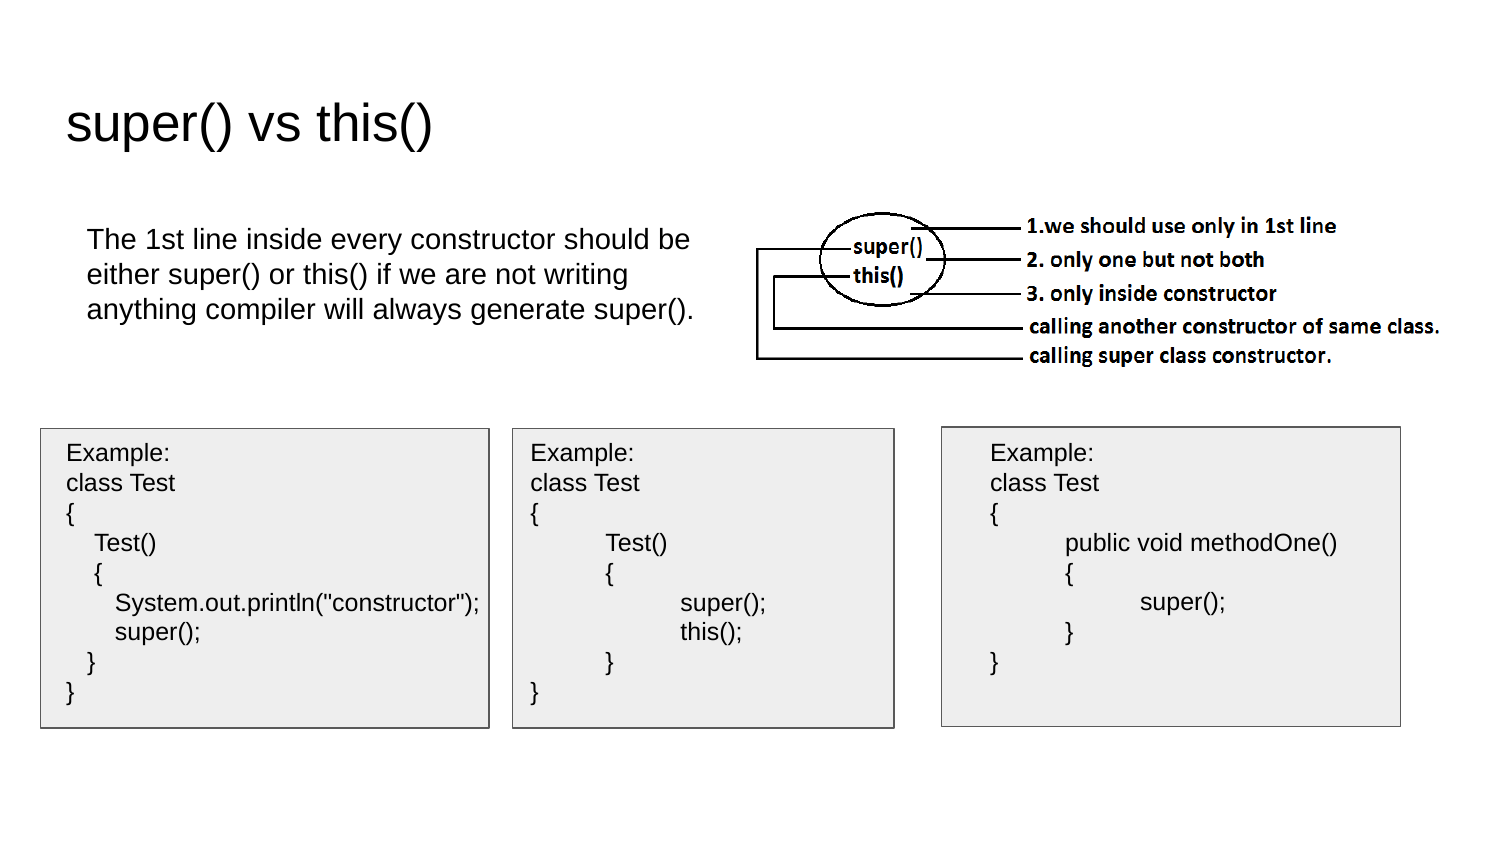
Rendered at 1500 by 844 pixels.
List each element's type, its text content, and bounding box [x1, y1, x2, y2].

text_box Example: class Test { Test() { super(); this(); } } [515, 421, 897, 721]
text_box Example: class Test { public void methodOne() { super(); } } [975, 421, 1444, 691]
picture [743, 209, 1445, 374]
text_box [512, 721, 894, 728]
text_box [941, 427, 1401, 727]
text_box The 1st line inside every constructor should be either super() or this() if we are not writing anything compiler will always generate super(). [71, 205, 759, 341]
text_box Example: class Test { Test() { System.out.println("constructor"); super(); } } [51, 421, 515, 721]
title super() vs this() [51, 72, 1449, 167]
text_box [40, 428, 490, 728]
